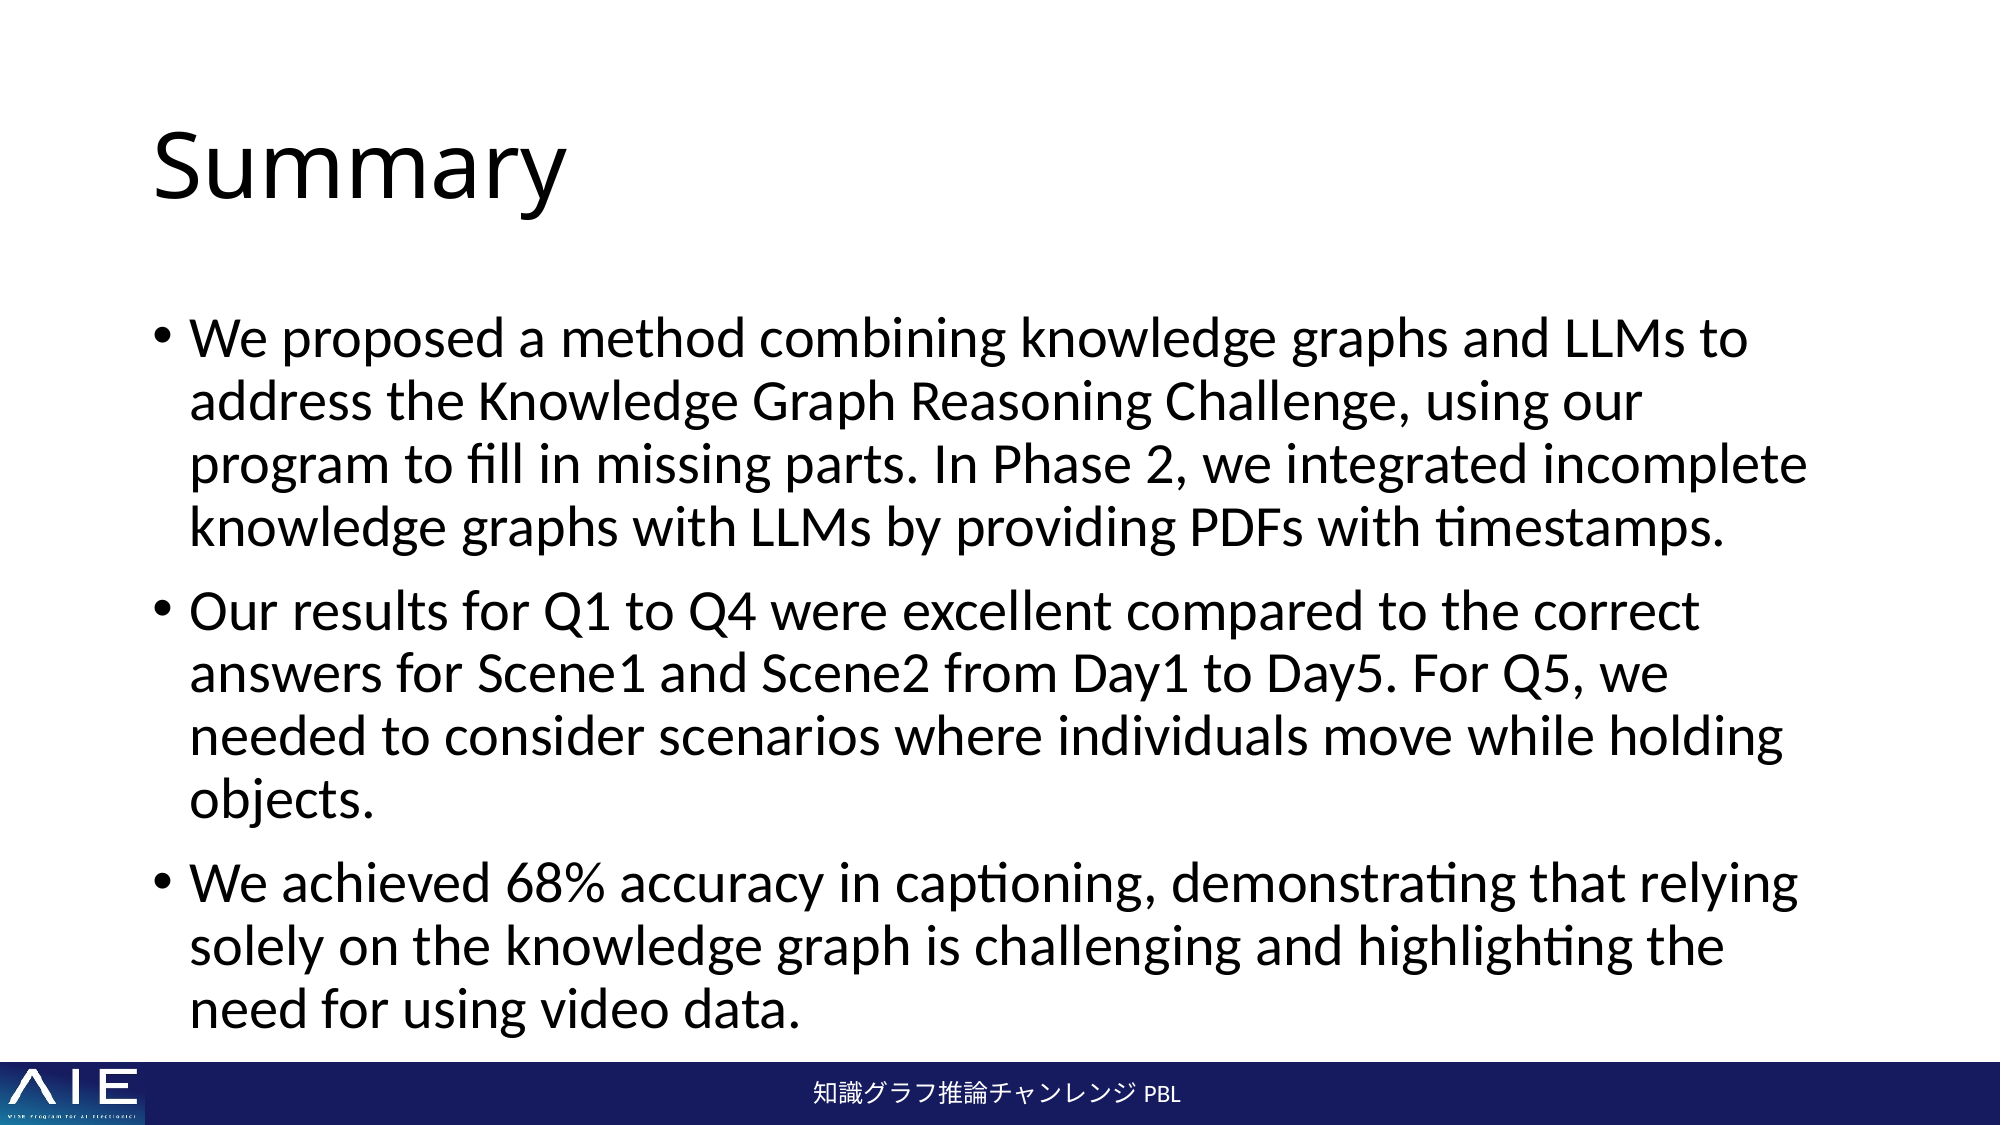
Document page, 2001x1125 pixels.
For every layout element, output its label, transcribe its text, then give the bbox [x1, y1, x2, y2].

picture [0, 1062, 2000, 1125]
title Summary [137, 59, 1863, 278]
list We proposed a method combining knowledge graphs and LLMs to address the Knowledge Graph Reasoning Challenge, using our program to fill in missing parts. In Phase 2, we integrated incomplete knowledge graphs with LLMs by providing PDFs with timestamps. Our results for Q1 to Q4 were excellent compared to the correct answers for Scene1 and Scene2 from Day1 to Day5. For Q5, we needed to consider scenarios where individuals move while holding objects. We achieved 68% accuracy in captioning, demonstrating that relying solely on the knowledge graph is challenging and highlighting the need for using video data. [137, 299, 1863, 1014]
footer 知識グラフ推論チャンレンジPBL [662, 1062, 1338, 1123]
